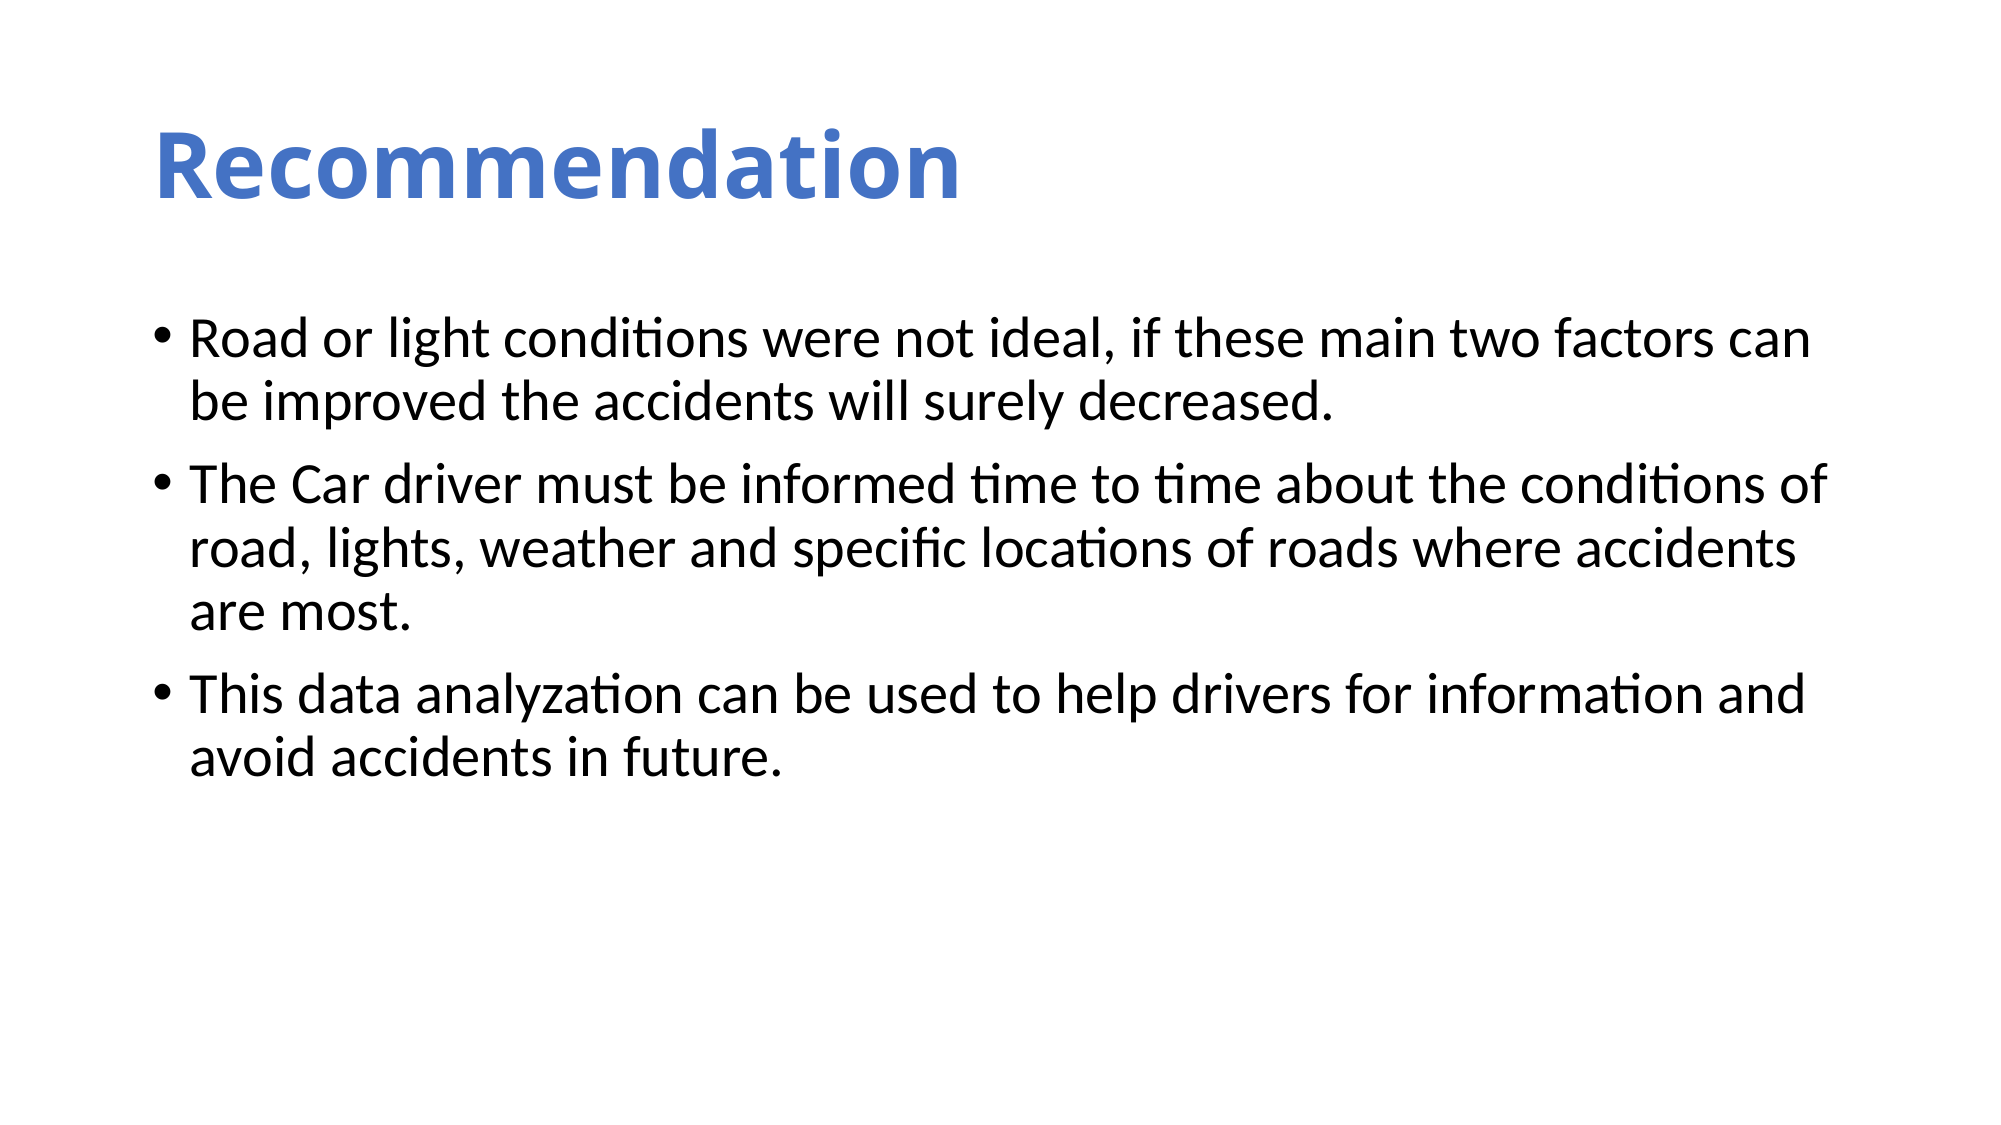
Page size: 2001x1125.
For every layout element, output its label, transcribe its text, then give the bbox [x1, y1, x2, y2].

list Road or light conditions were not ideal, if these main two factors can be improved the accidents will surely decreased. The Car driver must be informed time to time about the conditions of road, lights, weather and specific locations of roads where accidents are most. This data analyzation can be used to help drivers for information and avoid accidents in future. [137, 299, 1863, 1014]
title Recommendation [137, 59, 1863, 278]
